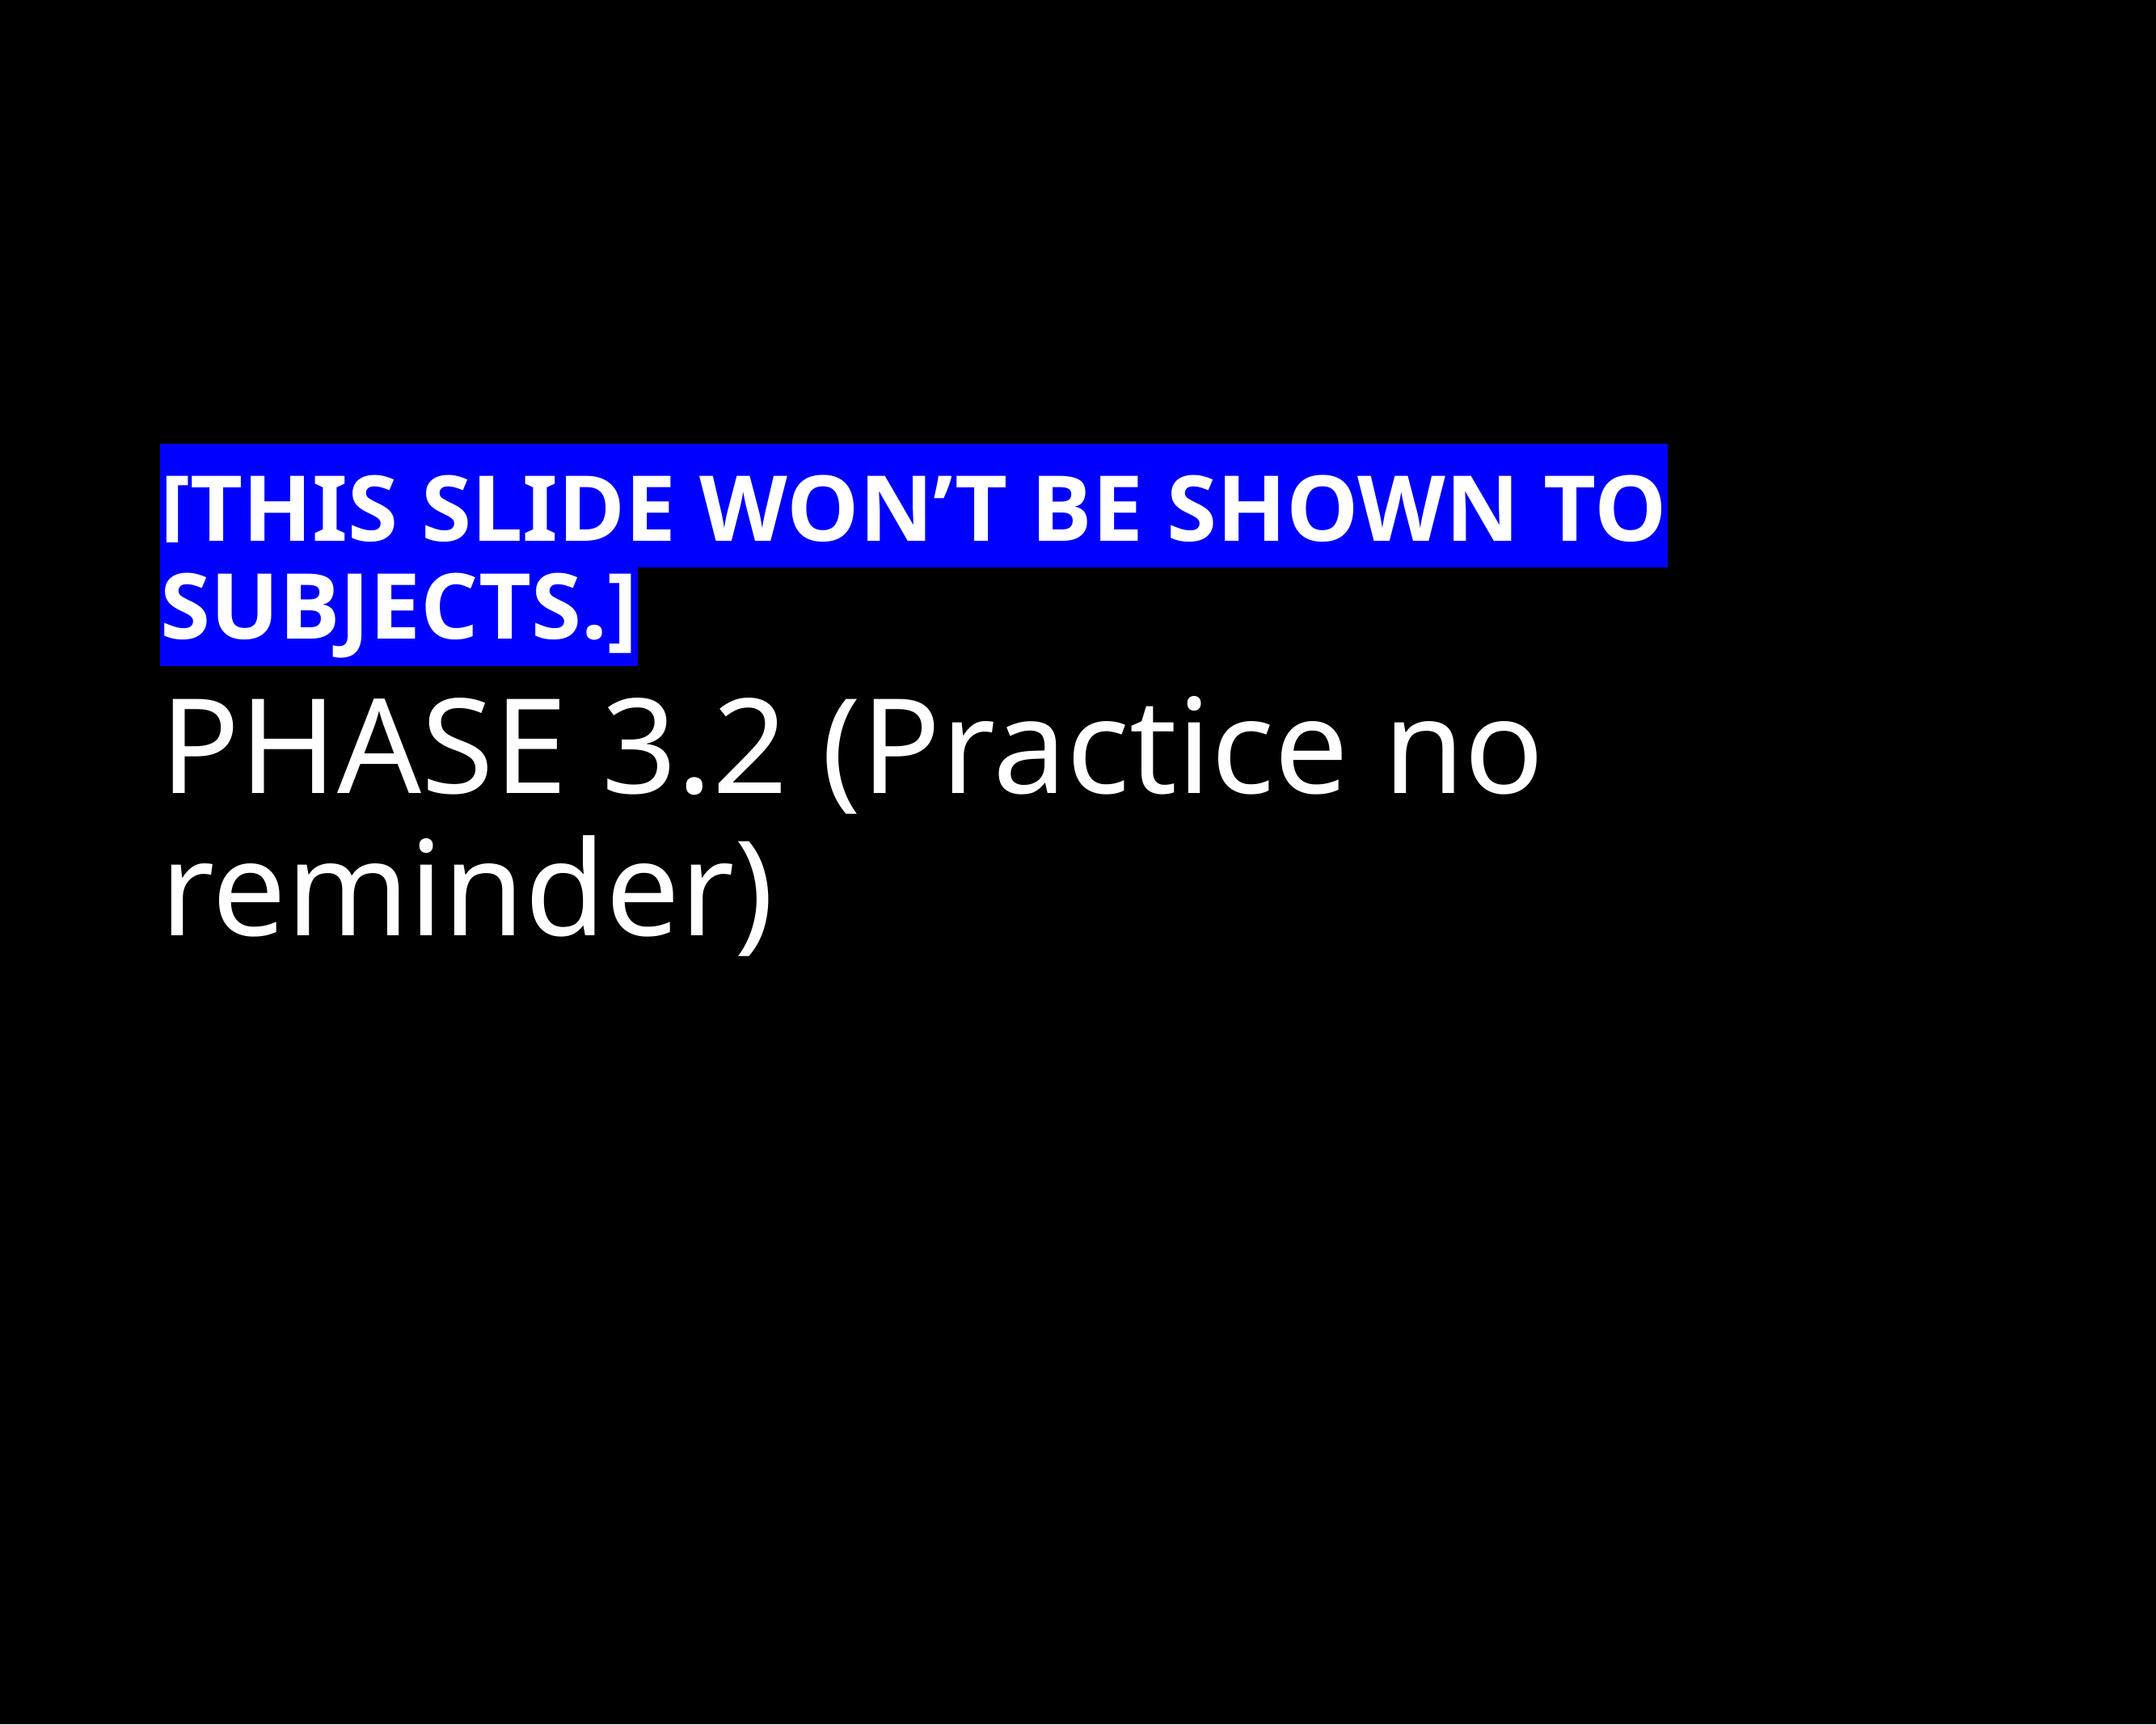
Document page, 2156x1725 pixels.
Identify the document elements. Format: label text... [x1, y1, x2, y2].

text_box [THIS SLIDE WON’T BE SHOWN TO SUBJECTS.] [148, 443, 2008, 678]
title PHASE 3.2 (Practice no reminder) [148, 705, 2008, 940]
